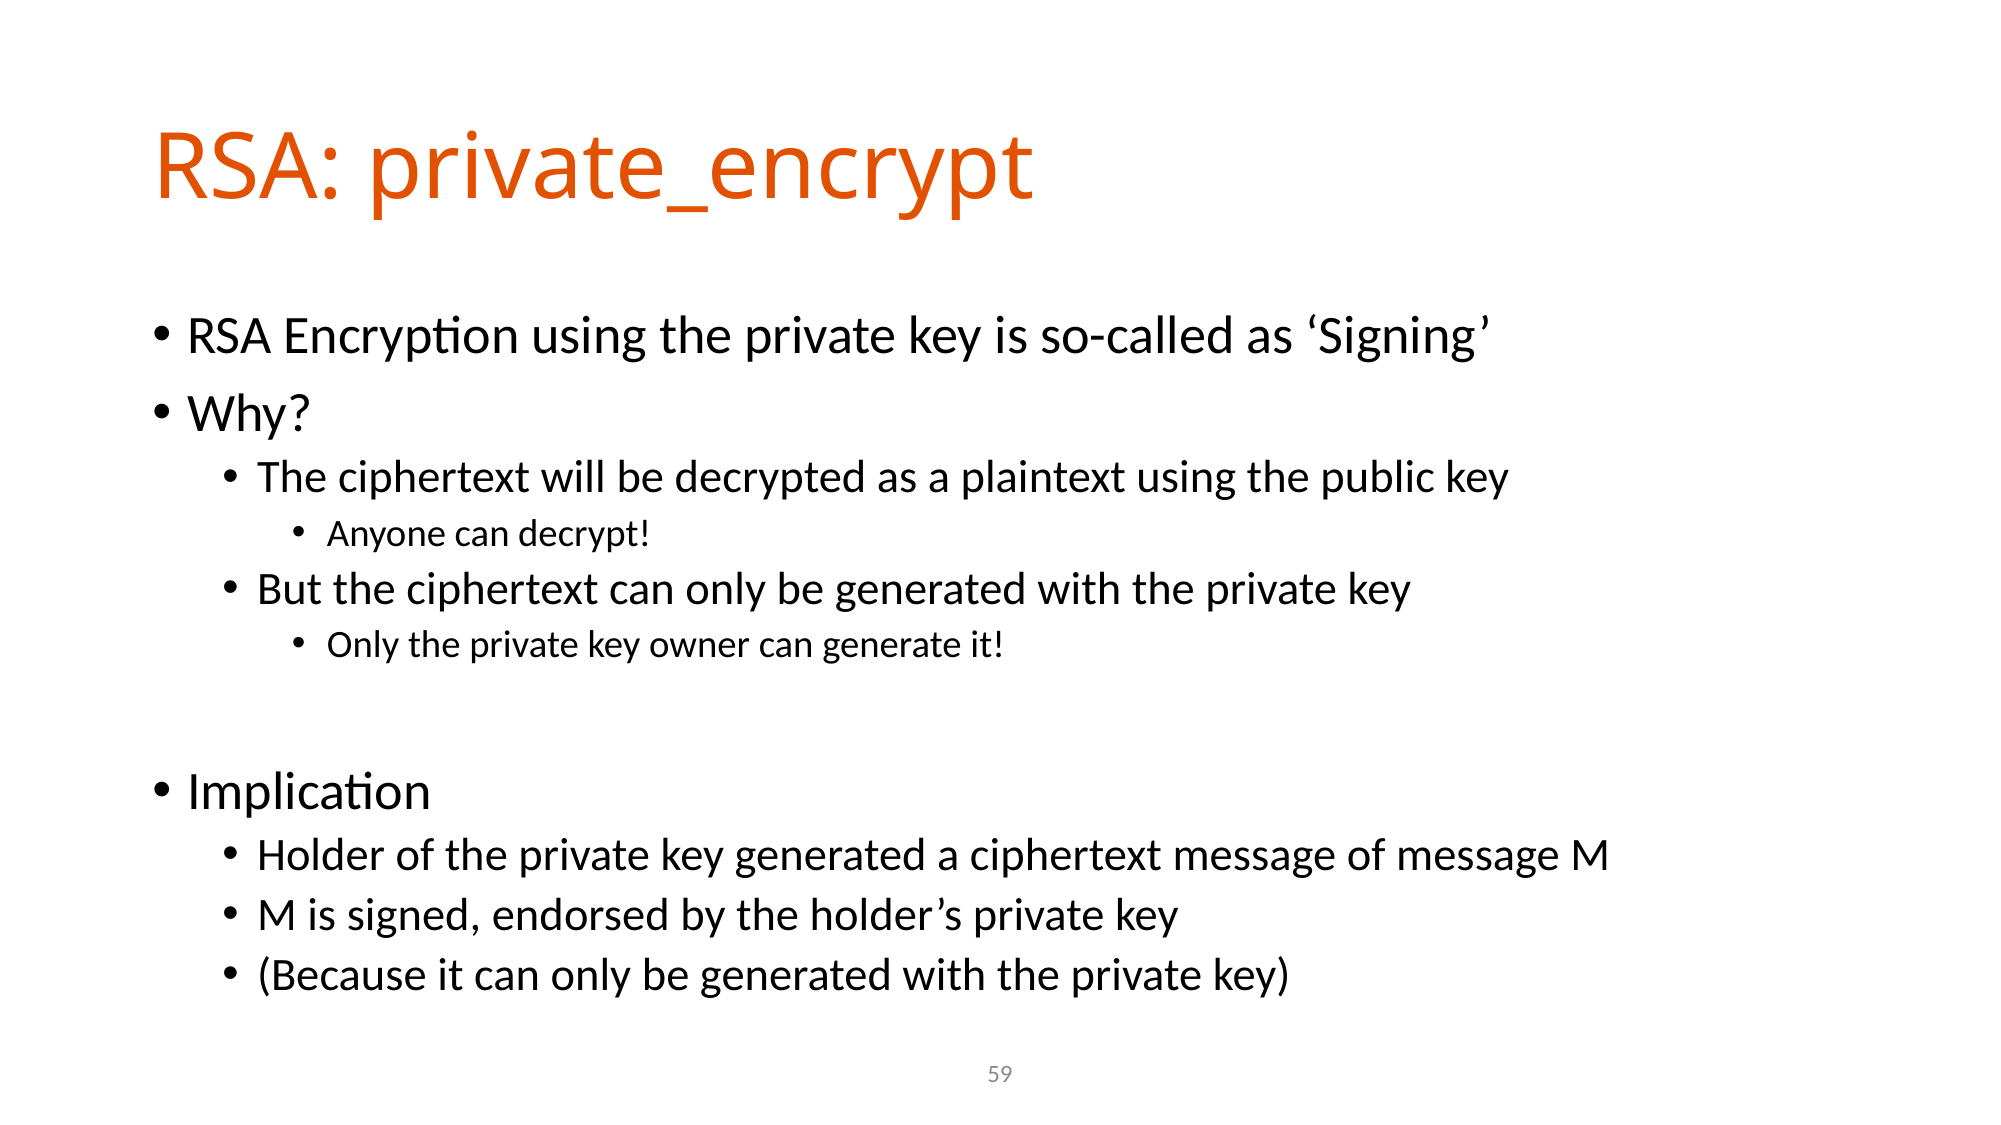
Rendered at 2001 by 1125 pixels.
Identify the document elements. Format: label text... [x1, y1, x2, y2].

title RSA: private_encrypt [137, 59, 1863, 278]
slide_number 59 [774, 1042, 1225, 1103]
list RSA Encryption using the private key is so-called as ‘Signing’ Why? The ciphertext will be decrypted as a plaintext using the public key Anyone can decrypt! But the ciphertext can only be generated with the private key Only the private key owner can generate it! Implication Holder of the private key generated a ciphertext message of message M M is signed, endorsed by the holder’s private key (Because it can only be generated with the private key) [137, 299, 1863, 1014]
